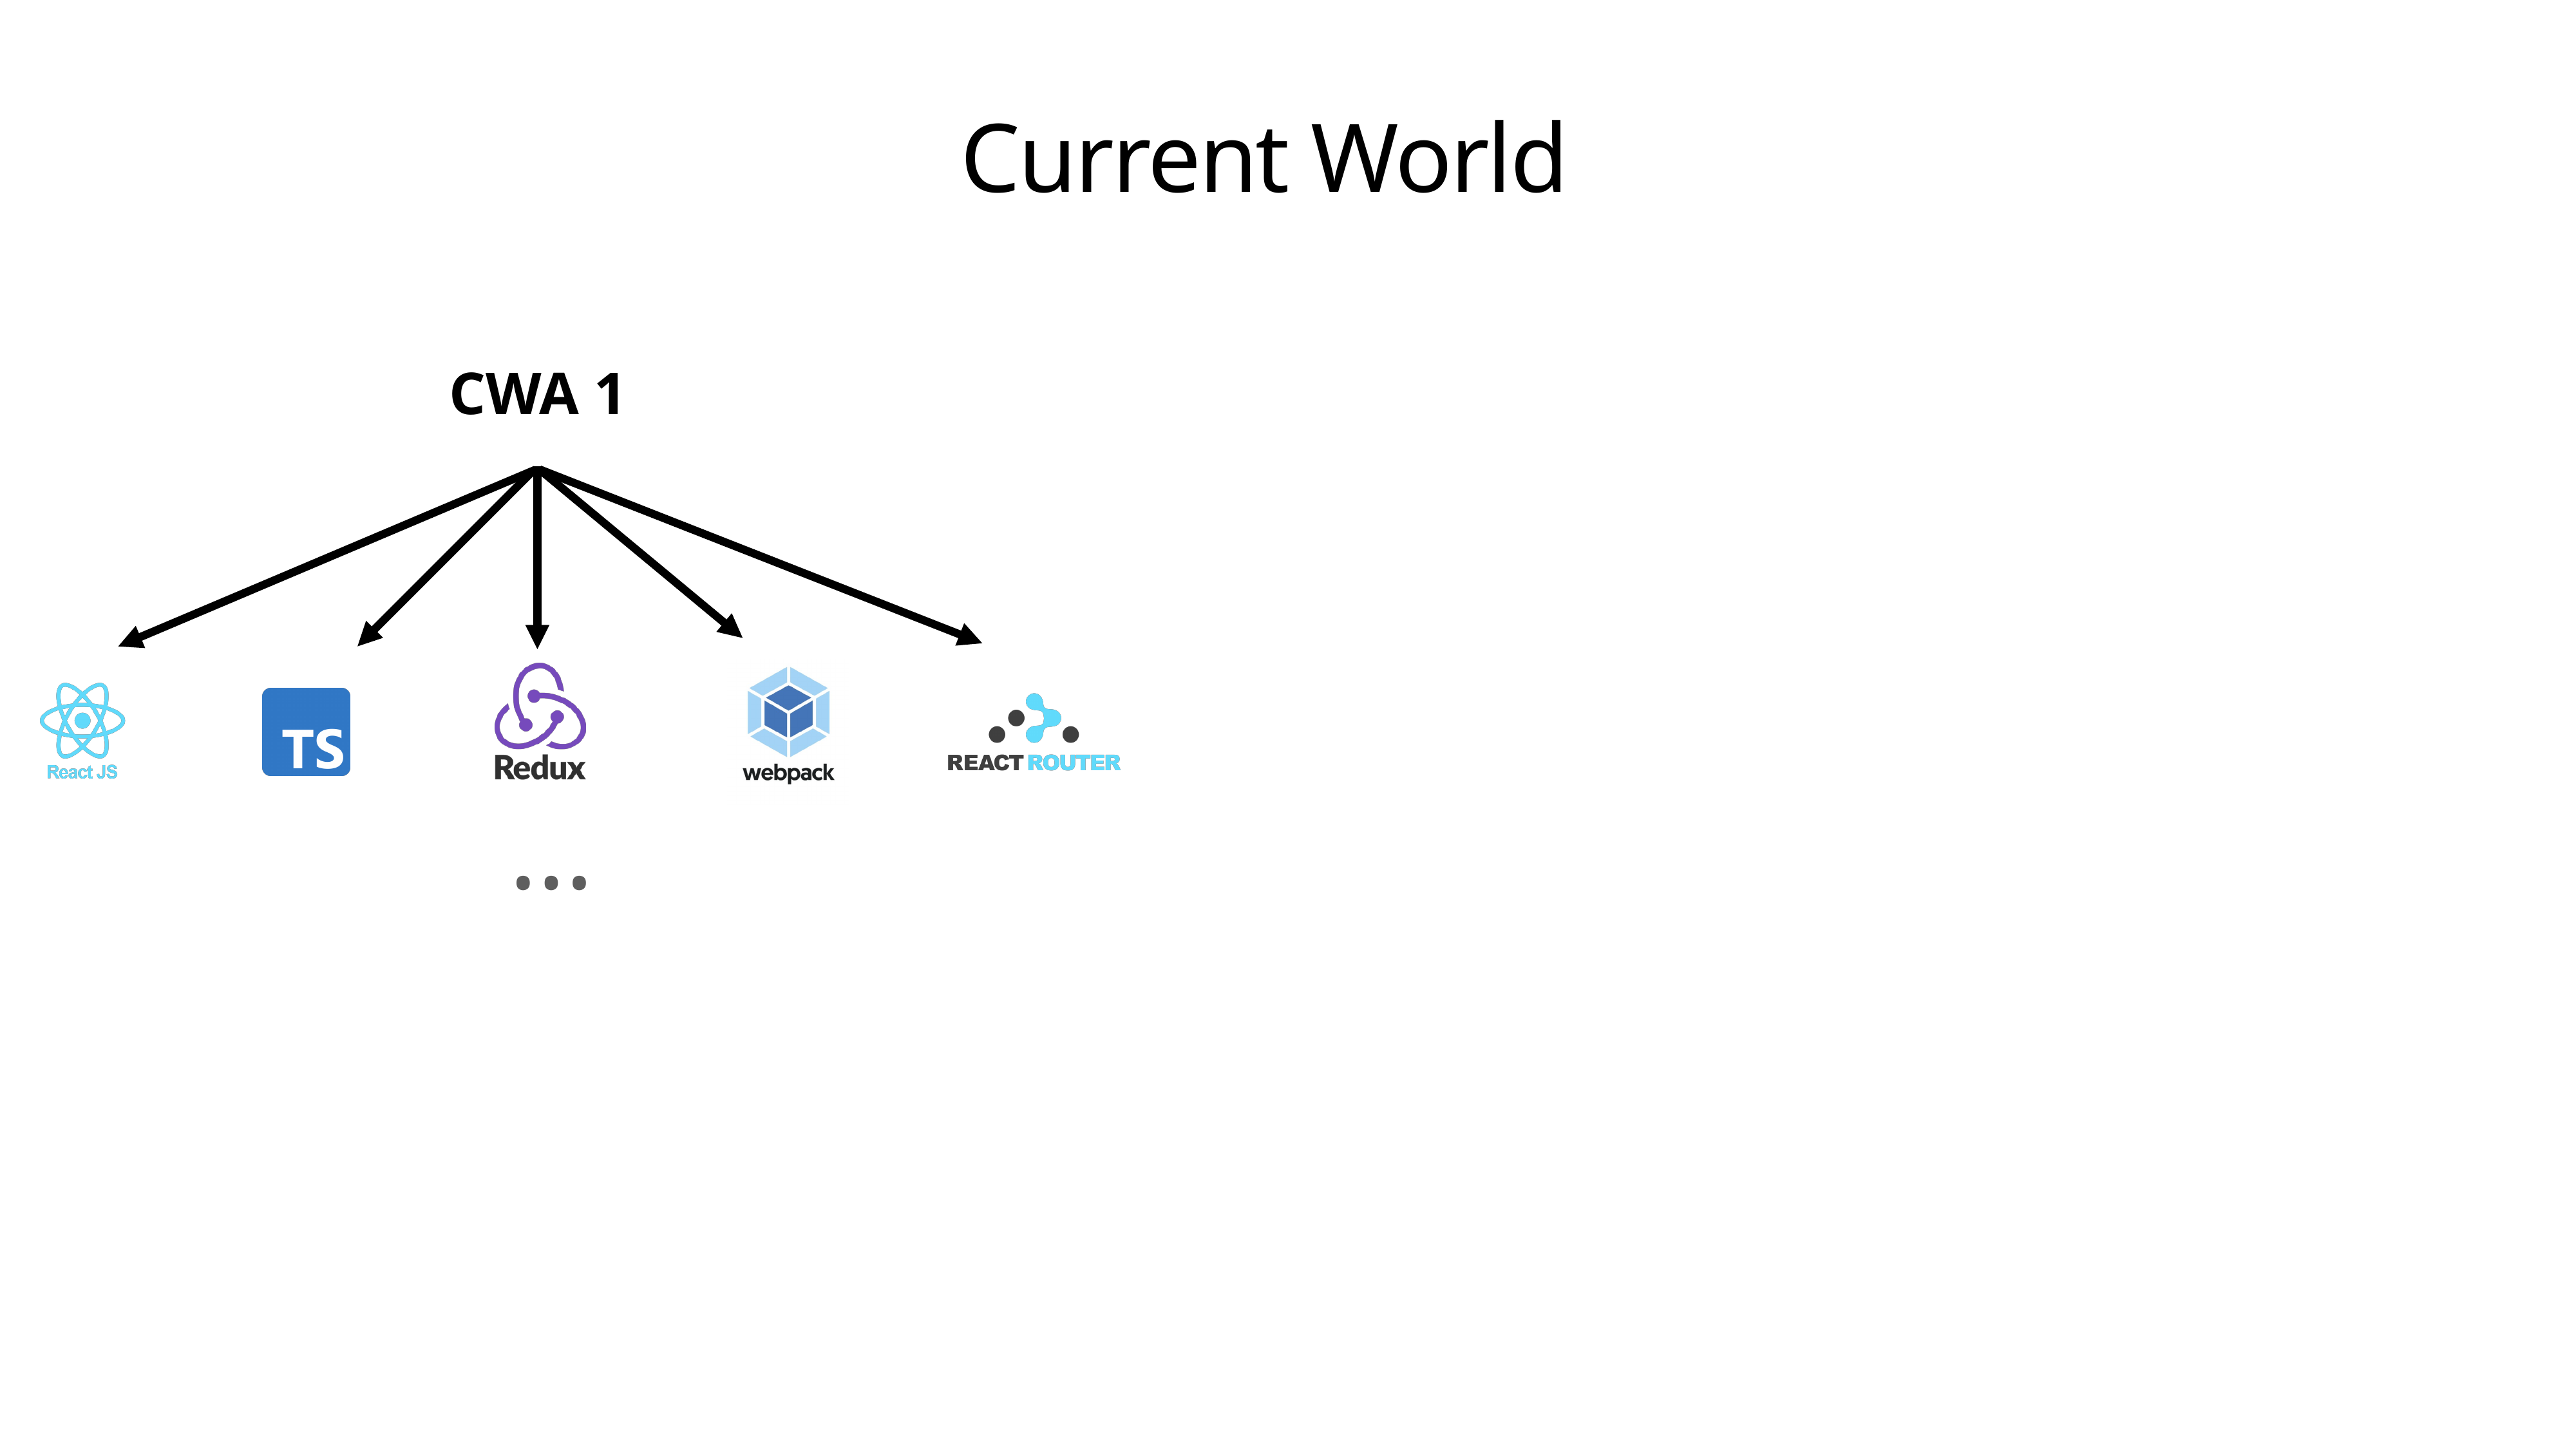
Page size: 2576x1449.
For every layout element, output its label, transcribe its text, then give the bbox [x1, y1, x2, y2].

text_box [118, 469, 536, 647]
title Current World [954, 113, 1742, 267]
picture [3, 679, 162, 784]
text_box [357, 471, 533, 647]
text_box [540, 470, 743, 638]
picture [450, 650, 629, 791]
picture [261, 687, 350, 777]
text_box … [504, 791, 576, 926]
picture [947, 693, 1121, 771]
text_box [539, 469, 983, 645]
picture [727, 658, 850, 806]
text_box [533, 466, 542, 650]
text_box CWA 1 [437, 346, 639, 435]
